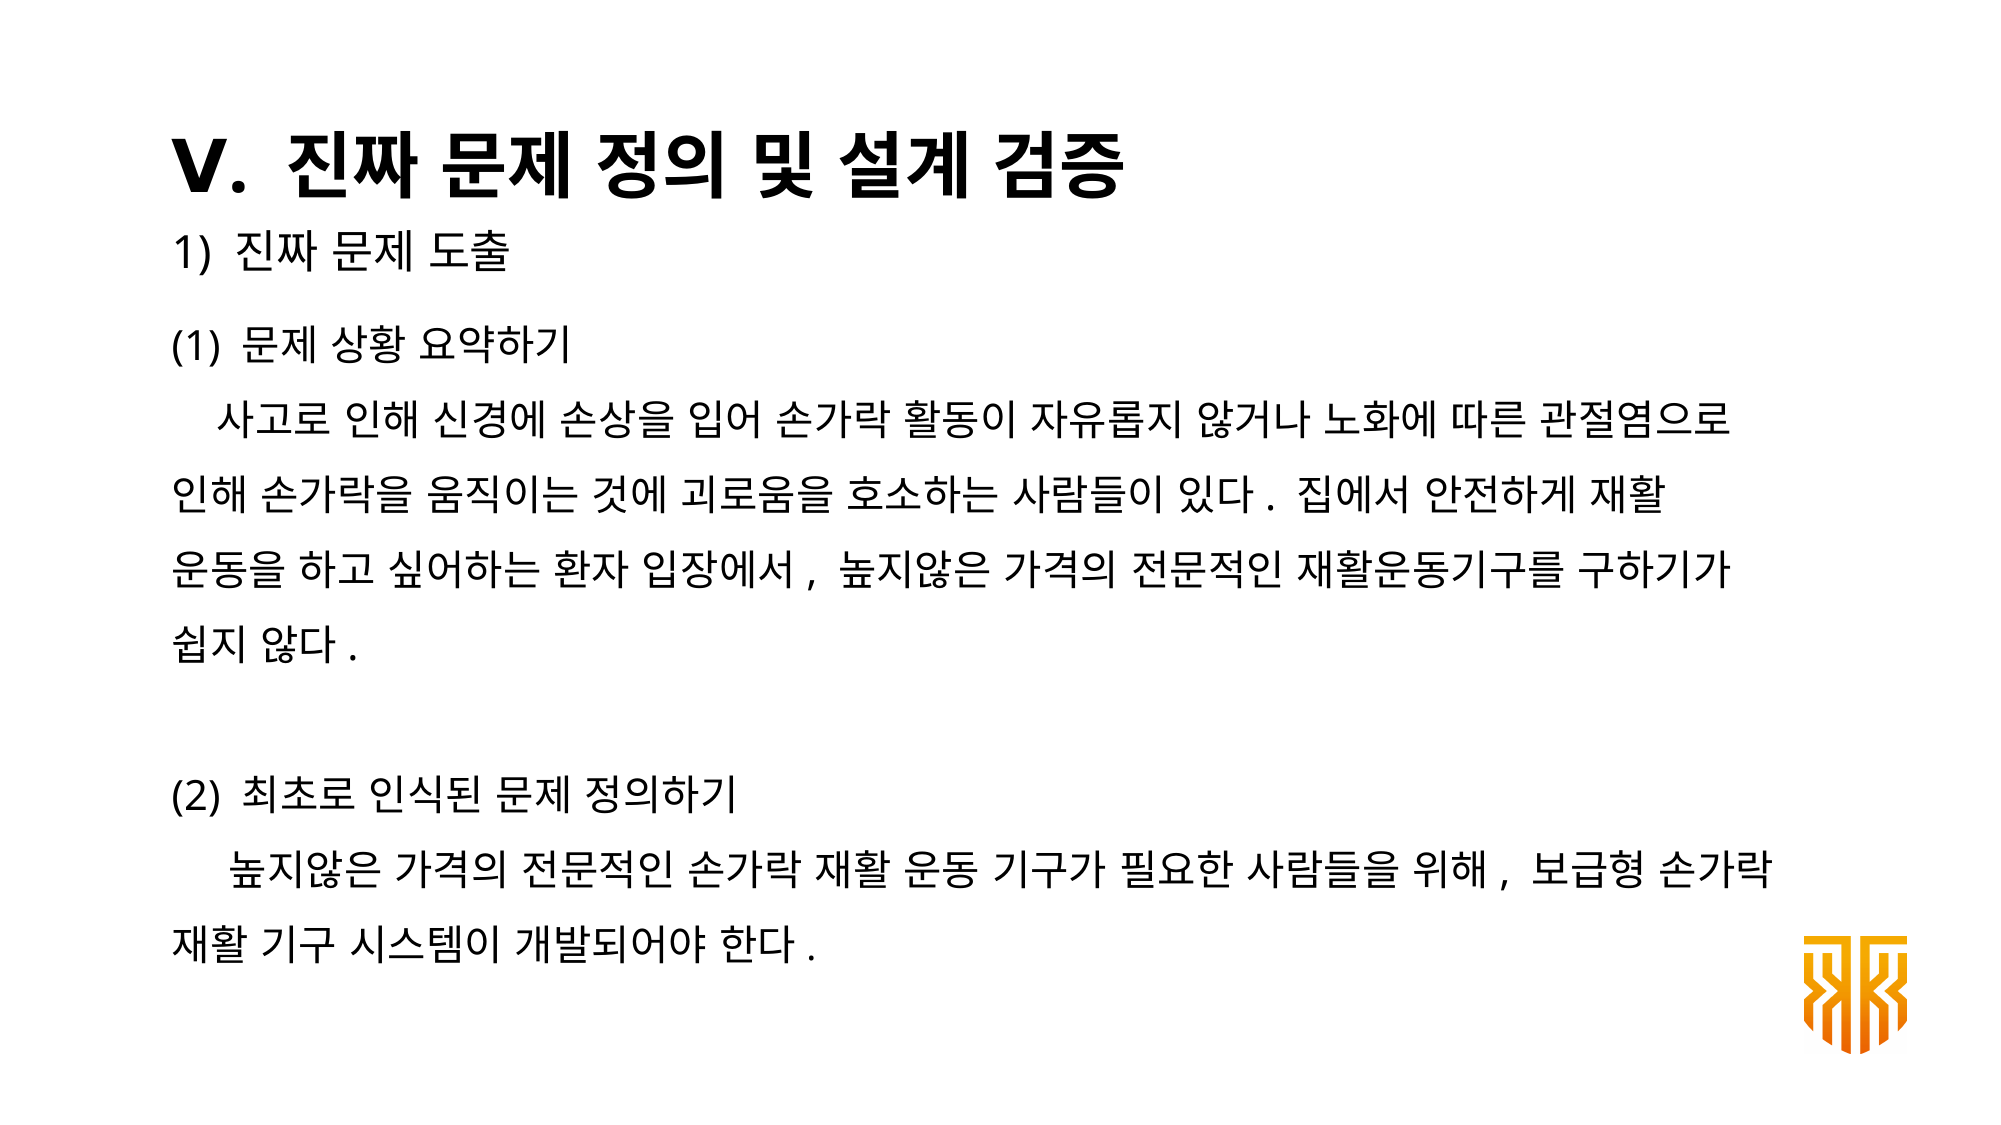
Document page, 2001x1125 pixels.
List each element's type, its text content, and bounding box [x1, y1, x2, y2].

text_box (1) 문제 상황 요약하기 사고로 인해 신경에 손상을 입어 손가락 활동이 자유롭지 않거나 노화에 따른 관절염으로 인해 손가락을 움직이는 것에 괴로움을 호소하는 사람들이 있다. 집에서 안전하게 재활 운동을 하고 싶어하는 환자 입장에서, 높지않은 가격의 전문적인 재활운동기구를 구하기가 쉽지 않다. (2) 최초로 인식된 문제 정의하기 높지않은 가격의 전문적인 손가락 재활 운동 기구가 필요한 사람들을 위해, 보급형 손가락 재활 기구 시스템이 개발되어야 한다. [156, 286, 1805, 976]
picture [1804, 936, 1907, 1054]
text_box 1) 진짜 문제 도출 [156, 215, 1102, 286]
text_box Ⅴ. 진짜 문제 정의 및 설계 검증 [156, 111, 1503, 215]
